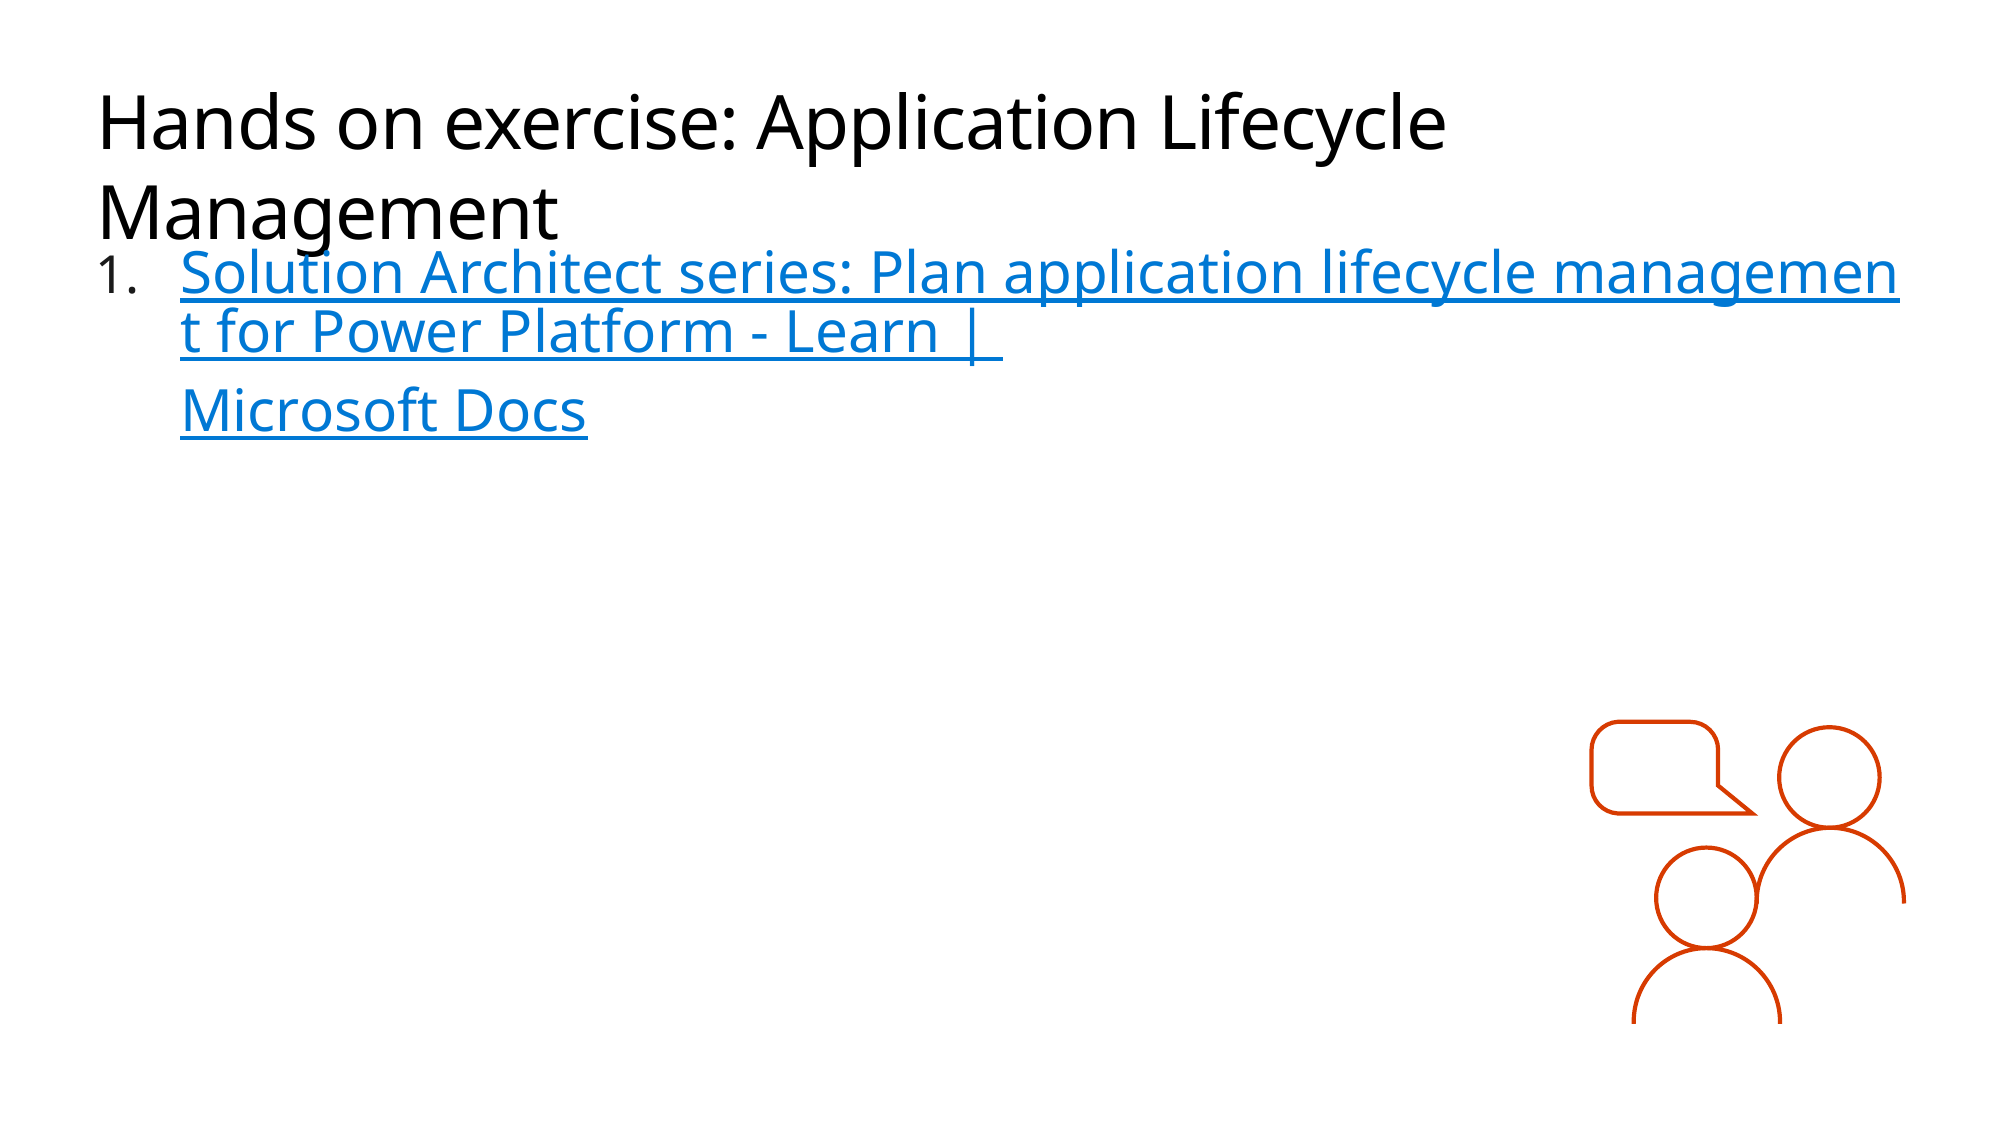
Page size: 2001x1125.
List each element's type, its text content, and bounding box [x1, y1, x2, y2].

text_box [1591, 721, 1753, 814]
list Solution Architect series: Plan application lifecycle management for Power Platform - Learn | Microsoft Docs [95, 235, 1904, 632]
title Hands on exercise: Application Lifecycle Management [96, 75, 1904, 235]
text_box [1633, 727, 1904, 1022]
